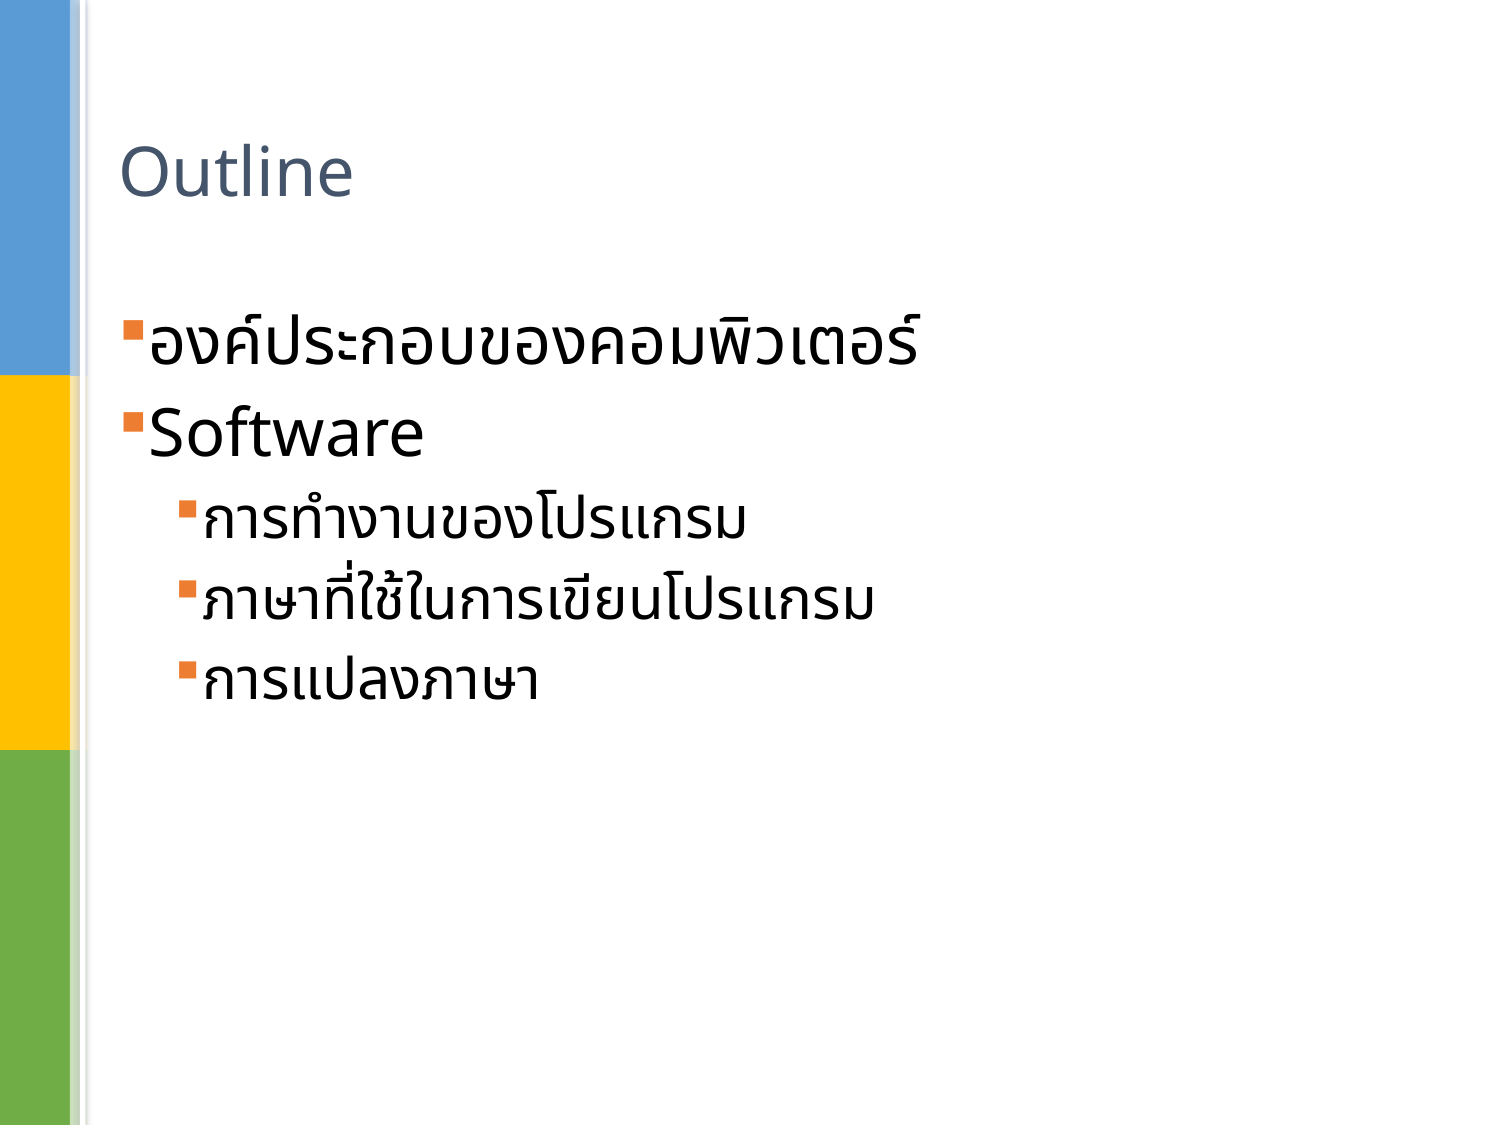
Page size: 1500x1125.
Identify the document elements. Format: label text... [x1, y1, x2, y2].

title Outline [103, 59, 1397, 278]
list องค์ประกอบของคอมพิวเตอร์ Software การทำงานของโปรแกรม ภาษาที่ใช้ในการเขียนโปรแกรม การแปลงภาษา [103, 299, 1397, 1014]
